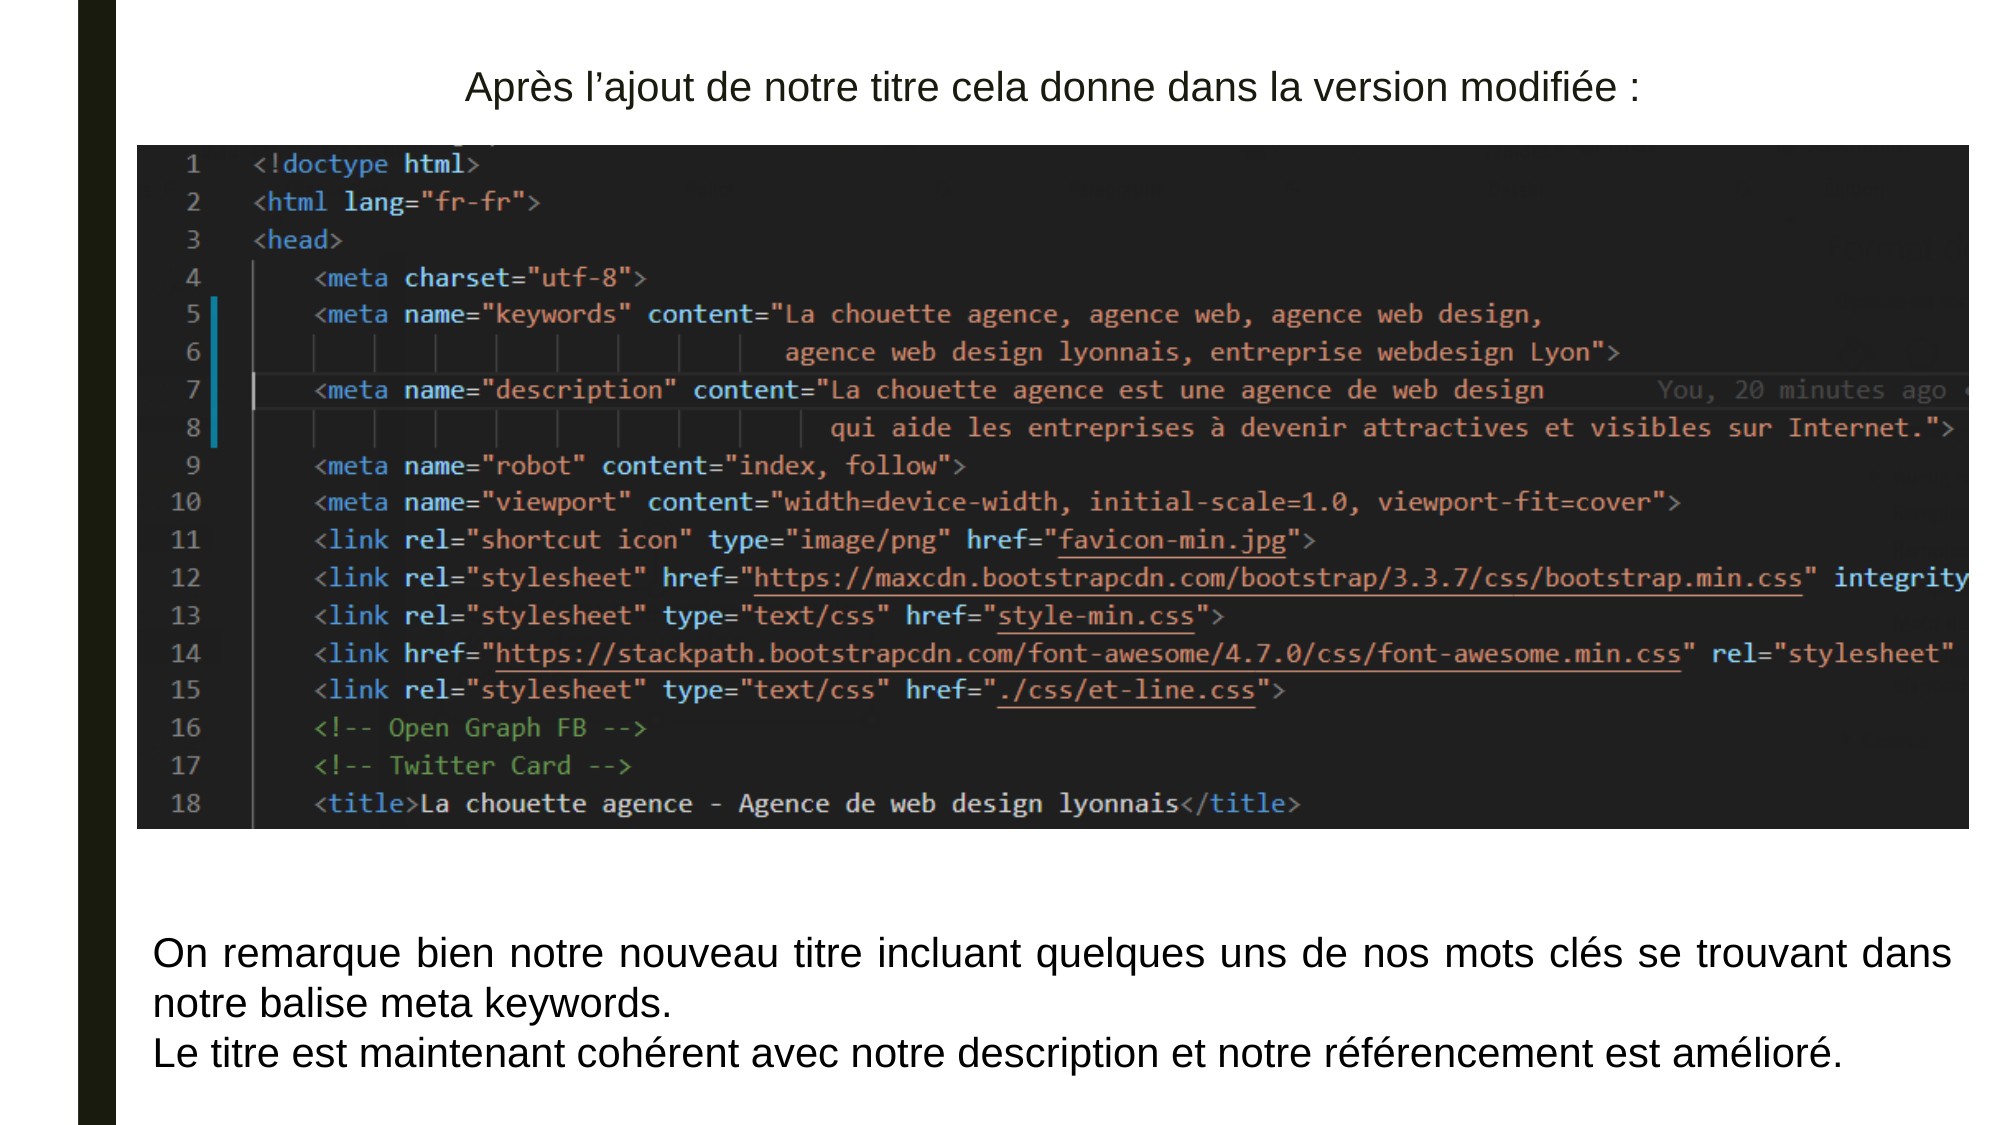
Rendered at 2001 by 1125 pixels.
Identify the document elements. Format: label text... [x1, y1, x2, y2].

list Après l’ajout de notre titre cela donne dans la version modifiée : [137, 55, 1969, 145]
picture [137, 145, 1969, 829]
text_box [76, 0, 119, 1125]
text_box On remarque bien notre nouveau titre incluant quelques uns de nos mots clés se trouvant dans notre balise meta keywords. Le titre est maintenant cohérent avec notre description et notre référencement est amélioré. [137, 918, 1969, 1084]
